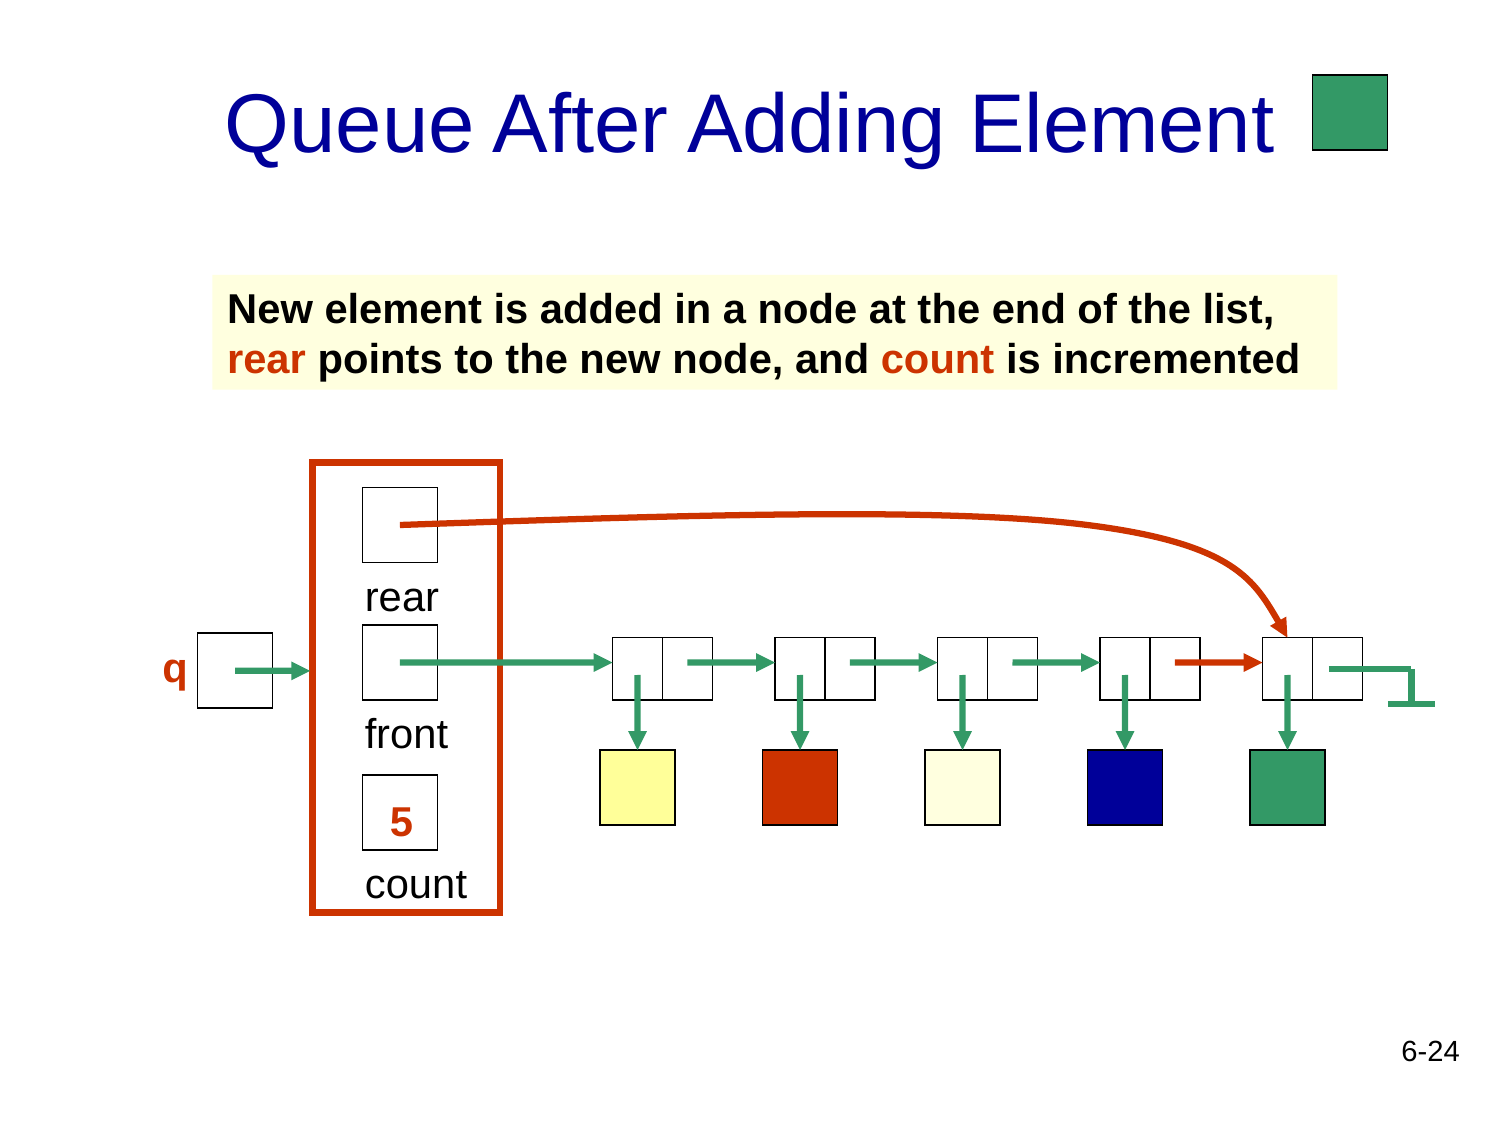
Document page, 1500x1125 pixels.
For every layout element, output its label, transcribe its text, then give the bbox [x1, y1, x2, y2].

text_box New element is added in a node at the end of the list, rear points to the new node, and count is incremented [212, 274, 1338, 390]
text_box [235, 664, 311, 678]
text_box [1012, 656, 1100, 669]
text_box [399, 514, 1288, 638]
text_box [1118, 674, 1132, 751]
text_box [362, 624, 438, 700]
text_box [774, 637, 825, 700]
text_box [362, 487, 438, 563]
text_box [1312, 74, 1388, 150]
text_box [1174, 656, 1263, 669]
text_box [924, 749, 1000, 825]
text_box rear [350, 562, 475, 628]
text_box [687, 656, 775, 669]
text_box [612, 637, 662, 700]
text_box [662, 637, 713, 700]
text_box [1100, 637, 1149, 700]
text_box [599, 749, 675, 825]
title Queue After Adding Element [112, 24, 1388, 213]
text_box [987, 637, 1038, 700]
text_box [825, 637, 875, 700]
text_box [849, 656, 938, 669]
text_box [956, 674, 969, 751]
text_box [1312, 637, 1363, 700]
text_box front [350, 699, 475, 765]
text_box [793, 674, 807, 751]
text_box q [147, 633, 197, 699]
text_box [197, 633, 273, 709]
text_box [312, 462, 500, 913]
text_box [1262, 637, 1312, 700]
text_box [1087, 749, 1163, 825]
text_box [631, 674, 644, 751]
slide_number 6-24 [1162, 1024, 1476, 1101]
text_box [762, 749, 838, 825]
text_box [1149, 637, 1200, 700]
text_box [937, 637, 987, 700]
text_box [399, 656, 613, 669]
text_box [1281, 674, 1294, 751]
text_box [1249, 749, 1325, 825]
